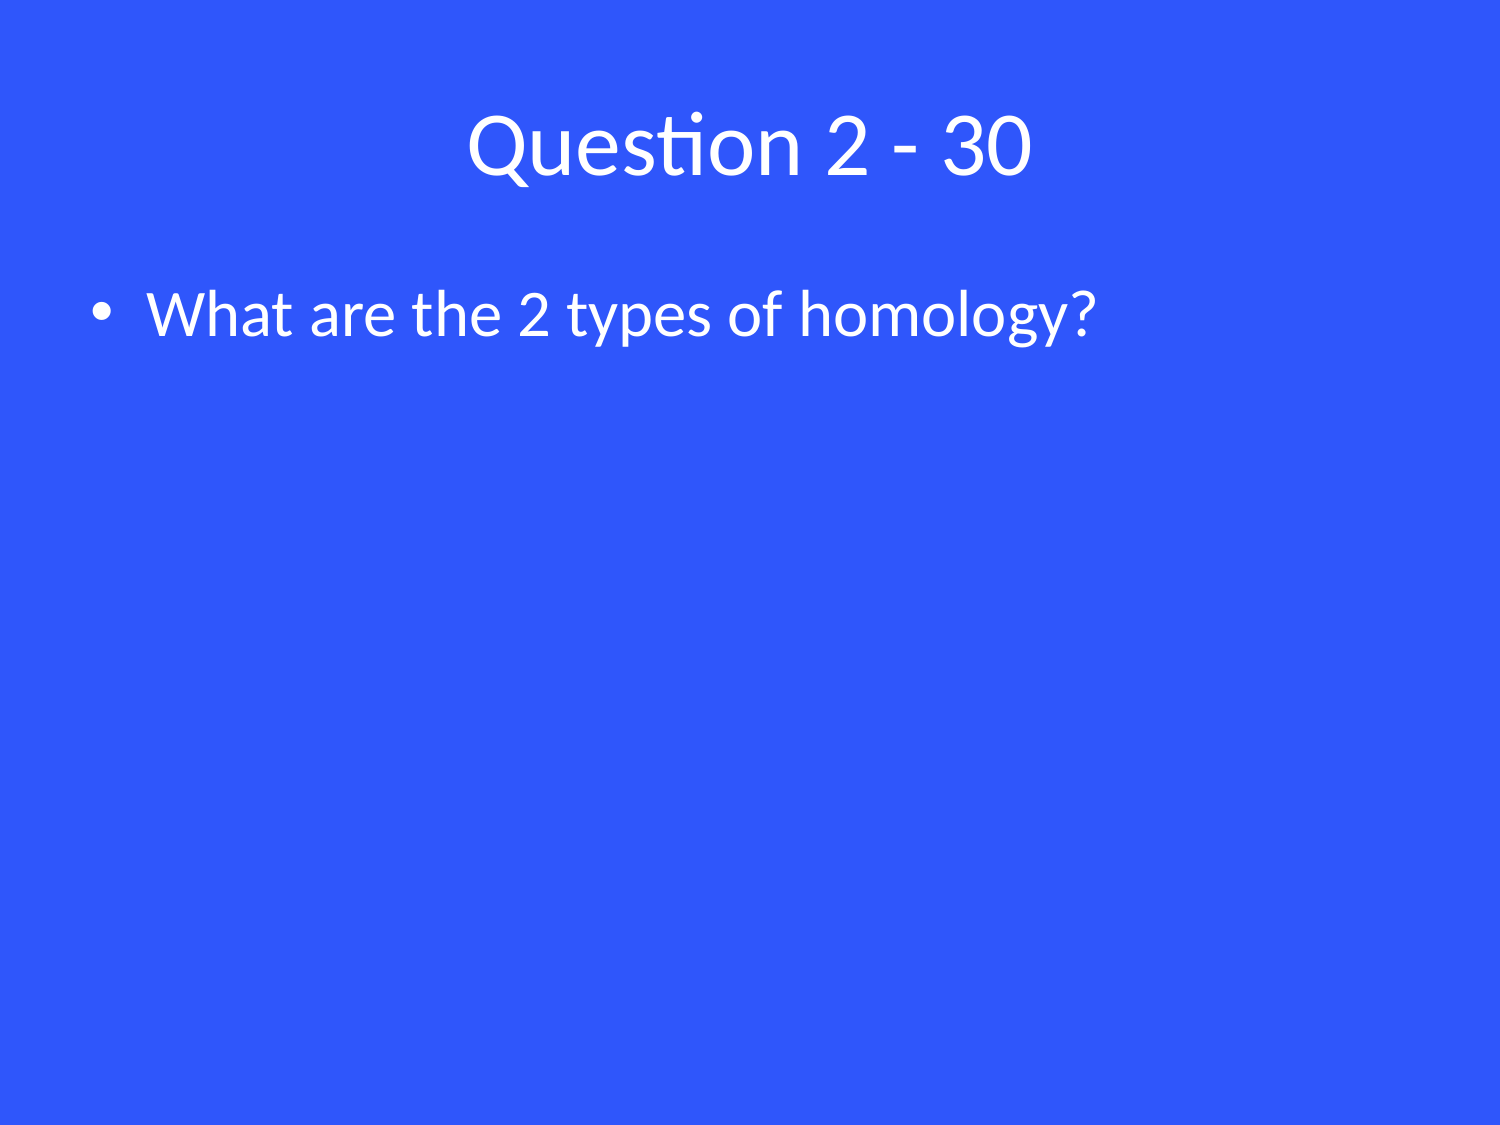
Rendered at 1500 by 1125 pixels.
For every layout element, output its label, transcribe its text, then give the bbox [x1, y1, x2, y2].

title Question 2 - 30 [75, 45, 1425, 233]
list What are the 2 types of homology? [75, 262, 1425, 1005]
